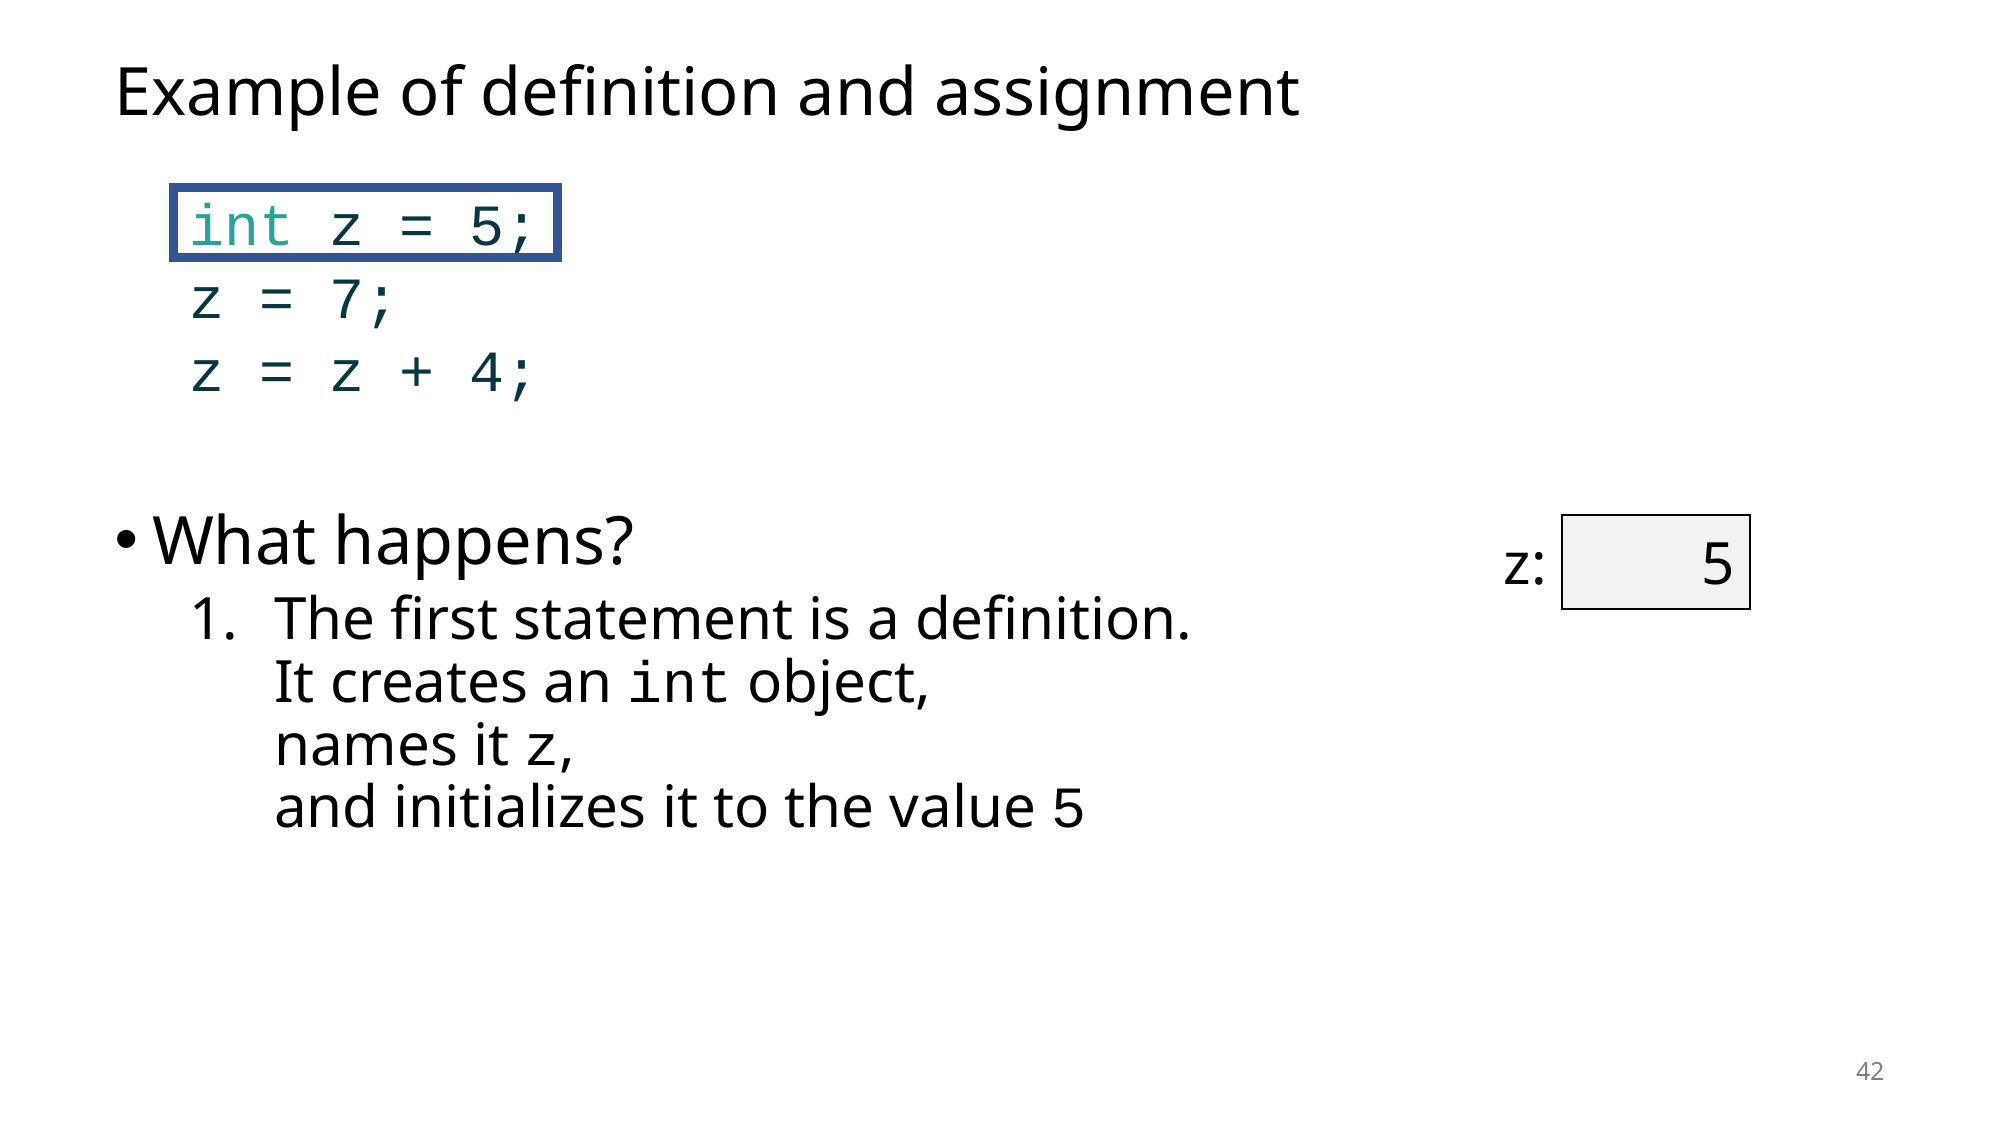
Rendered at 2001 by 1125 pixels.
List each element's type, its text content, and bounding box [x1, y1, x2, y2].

table_header z: [1374, 515, 1561, 609]
title Example of definition and assignment [99, 37, 1900, 150]
slide_number 42 [1749, 1042, 1900, 1103]
table_header 5 [1563, 516, 1749, 608]
text_box [172, 186, 559, 259]
list int z = 5; z = 7; z = z + 4; What happens? The first statement is a definition. It creates an int object, names it z, and initializes it to the value 5 [99, 187, 1900, 1013]
